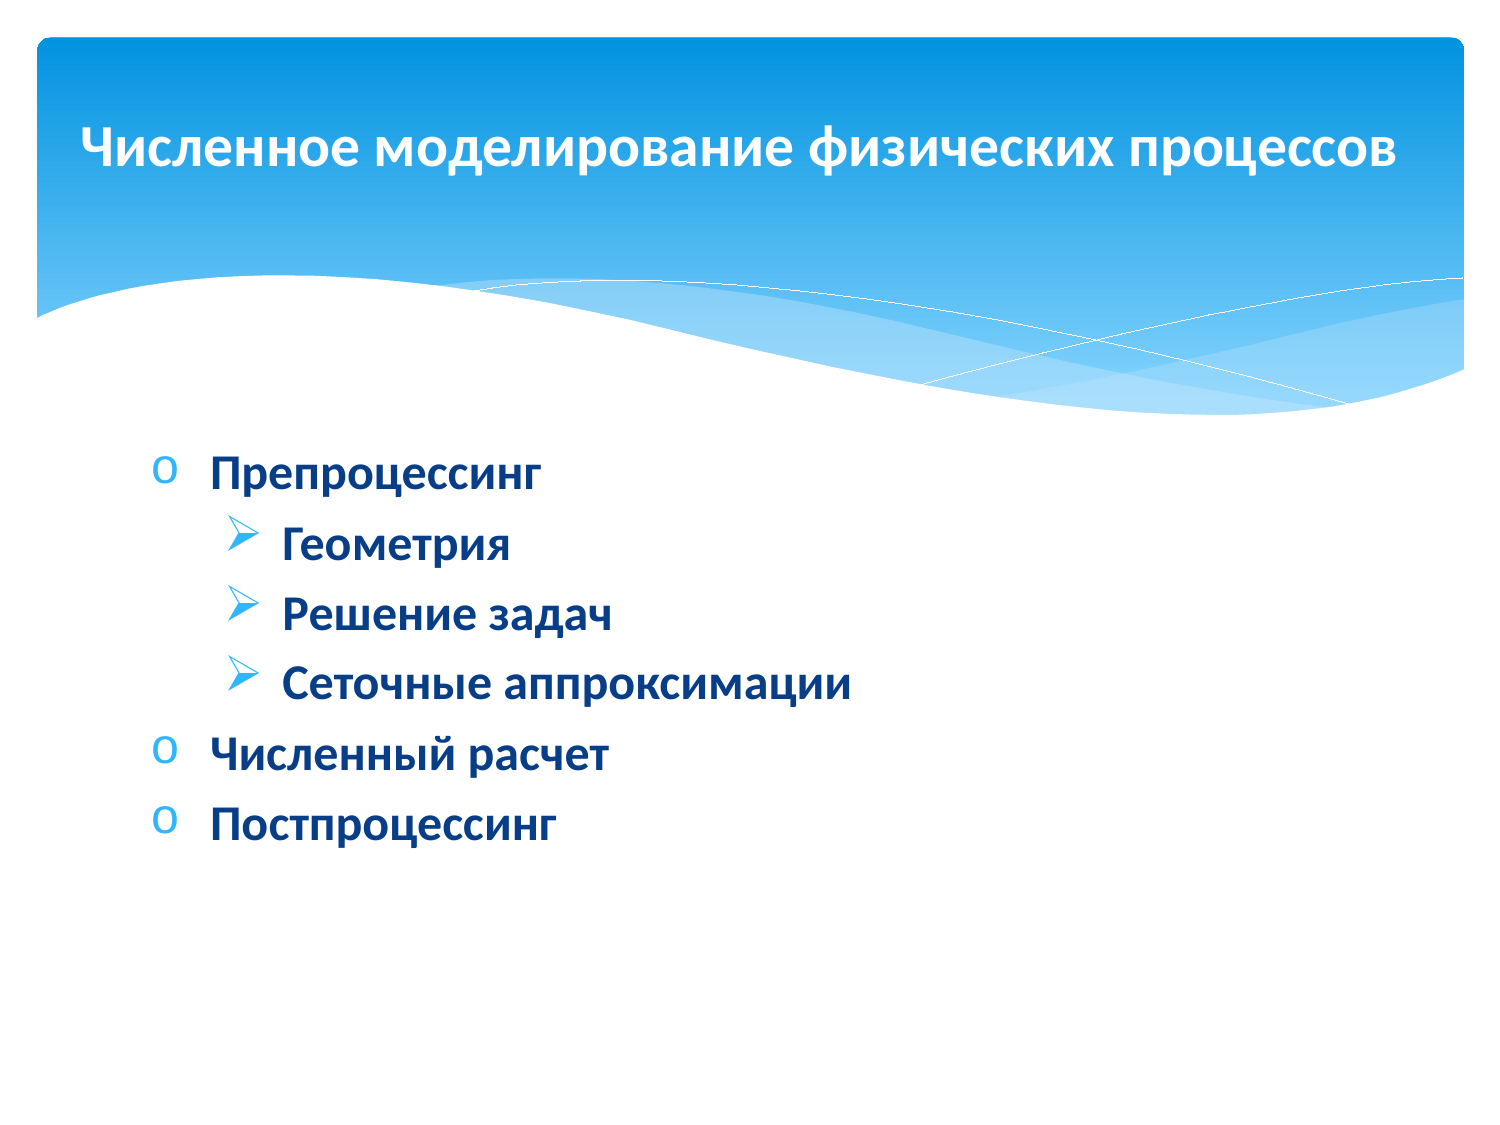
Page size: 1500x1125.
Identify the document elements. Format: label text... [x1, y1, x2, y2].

list Препроцессинг Геометрия Решение задач Сеточные аппроксимации Численный расчет Постпроцессинг [76, 432, 1436, 1125]
title Численное моделирование физических процессов [64, 66, 1415, 219]
